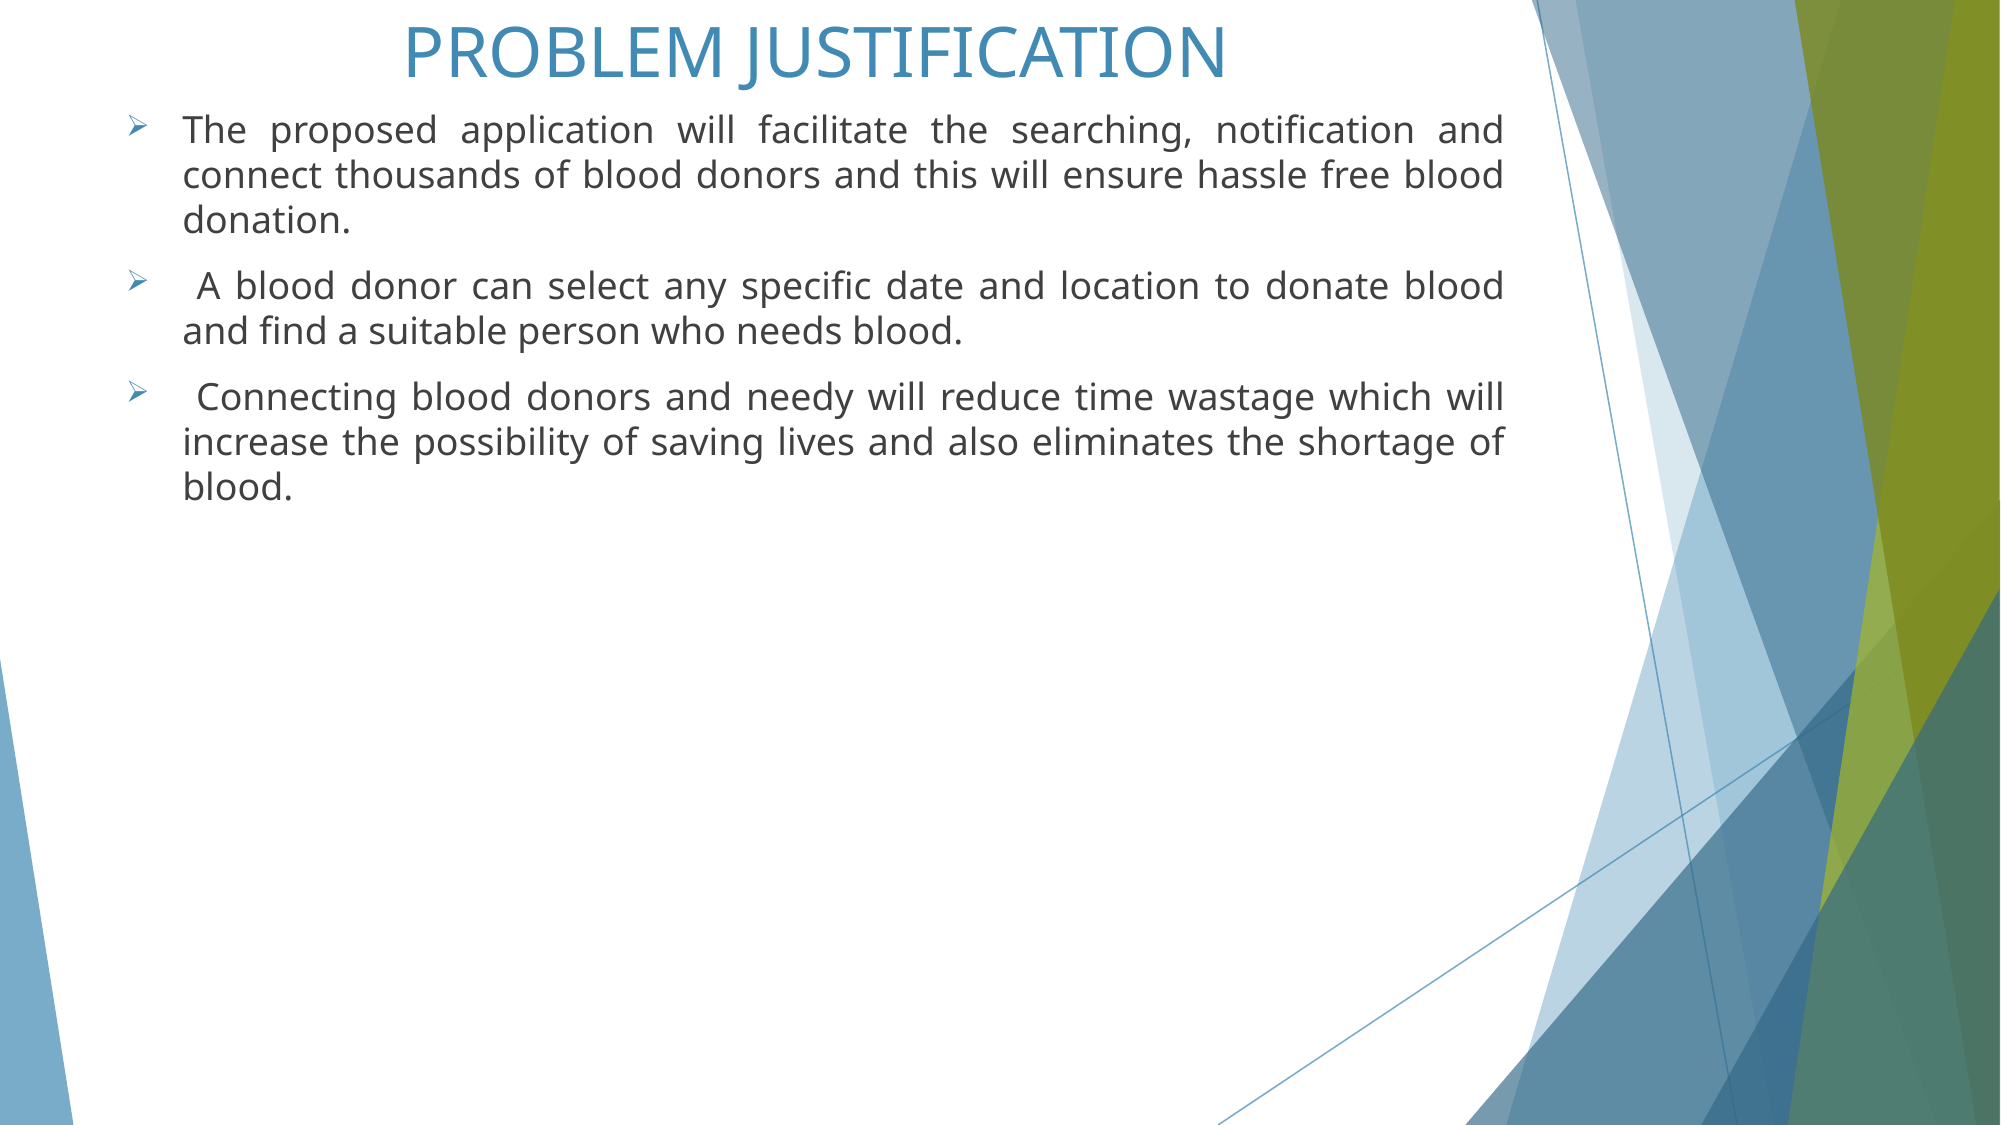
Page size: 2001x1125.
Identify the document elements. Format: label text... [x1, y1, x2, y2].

list The proposed application will facilitate the searching, notification and connect thousands of blood donors and this will ensure hassle free blood donation. A blood donor can select any specific date and location to donate blood and find a suitable person who needs blood. Connecting blood donors and needy will reduce time wastage which will increase the possibility of saving lives and also eliminates the shortage of blood. [111, 98, 1522, 991]
title PROBLEM JUSTIFICATION [111, 0, 1522, 98]
